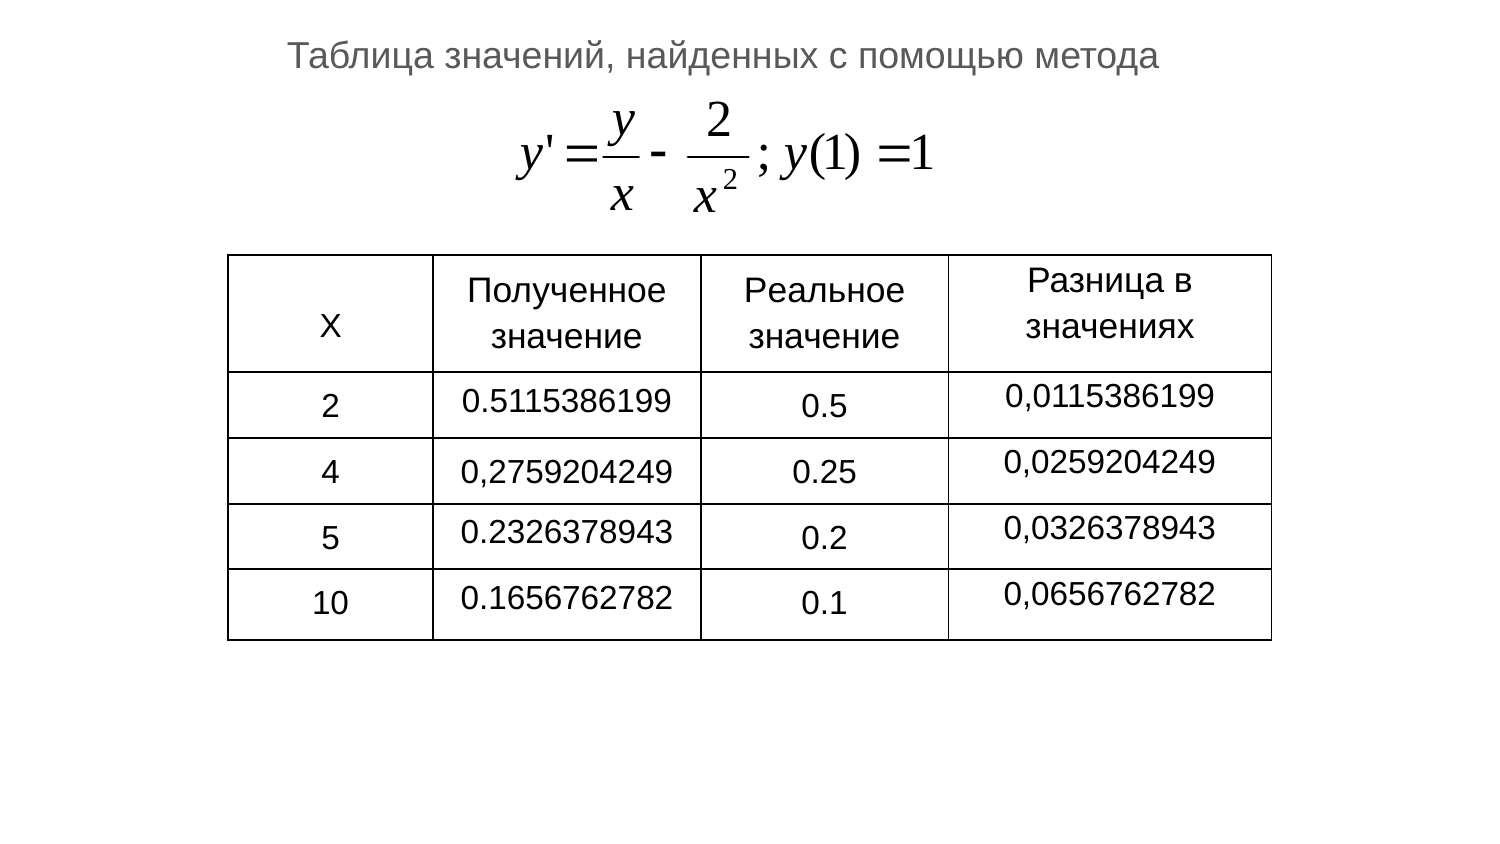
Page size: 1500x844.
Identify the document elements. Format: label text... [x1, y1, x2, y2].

table_cell 0,0115386199 [949, 373, 1271, 437]
table_cell 0.5115386199 [434, 373, 700, 437]
text_box Таблица значений, найденных с помощью метода [271, 16, 1229, 92]
table_header Разница в значениях [949, 264, 1271, 371]
table_header Реальное значение [702, 264, 948, 371]
table_cell 10 [229, 570, 432, 639]
table_cell 5 [229, 505, 432, 568]
table_cell 0.2 [702, 505, 948, 568]
table_header Полученное значение [434, 264, 700, 371]
table_cell 0,0326378943 [949, 505, 1271, 568]
table_cell 2 [229, 373, 432, 437]
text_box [506, 87, 942, 227]
table_cell 0.2326378943 [434, 505, 700, 568]
table_cell 0,0259204249 [949, 439, 1271, 503]
text_box [312, 188, 1500, 264]
table_cell 0.1 [702, 570, 948, 639]
table_cell 0,0656762782 [949, 570, 1271, 639]
table_cell 0.1656762782 [434, 570, 700, 639]
table_cell 0,2759204249 [434, 439, 700, 503]
table_cell 0.25 [702, 439, 948, 503]
table_header X [229, 256, 432, 371]
table_cell 4 [229, 439, 432, 503]
table_cell 0.5 [702, 373, 948, 437]
